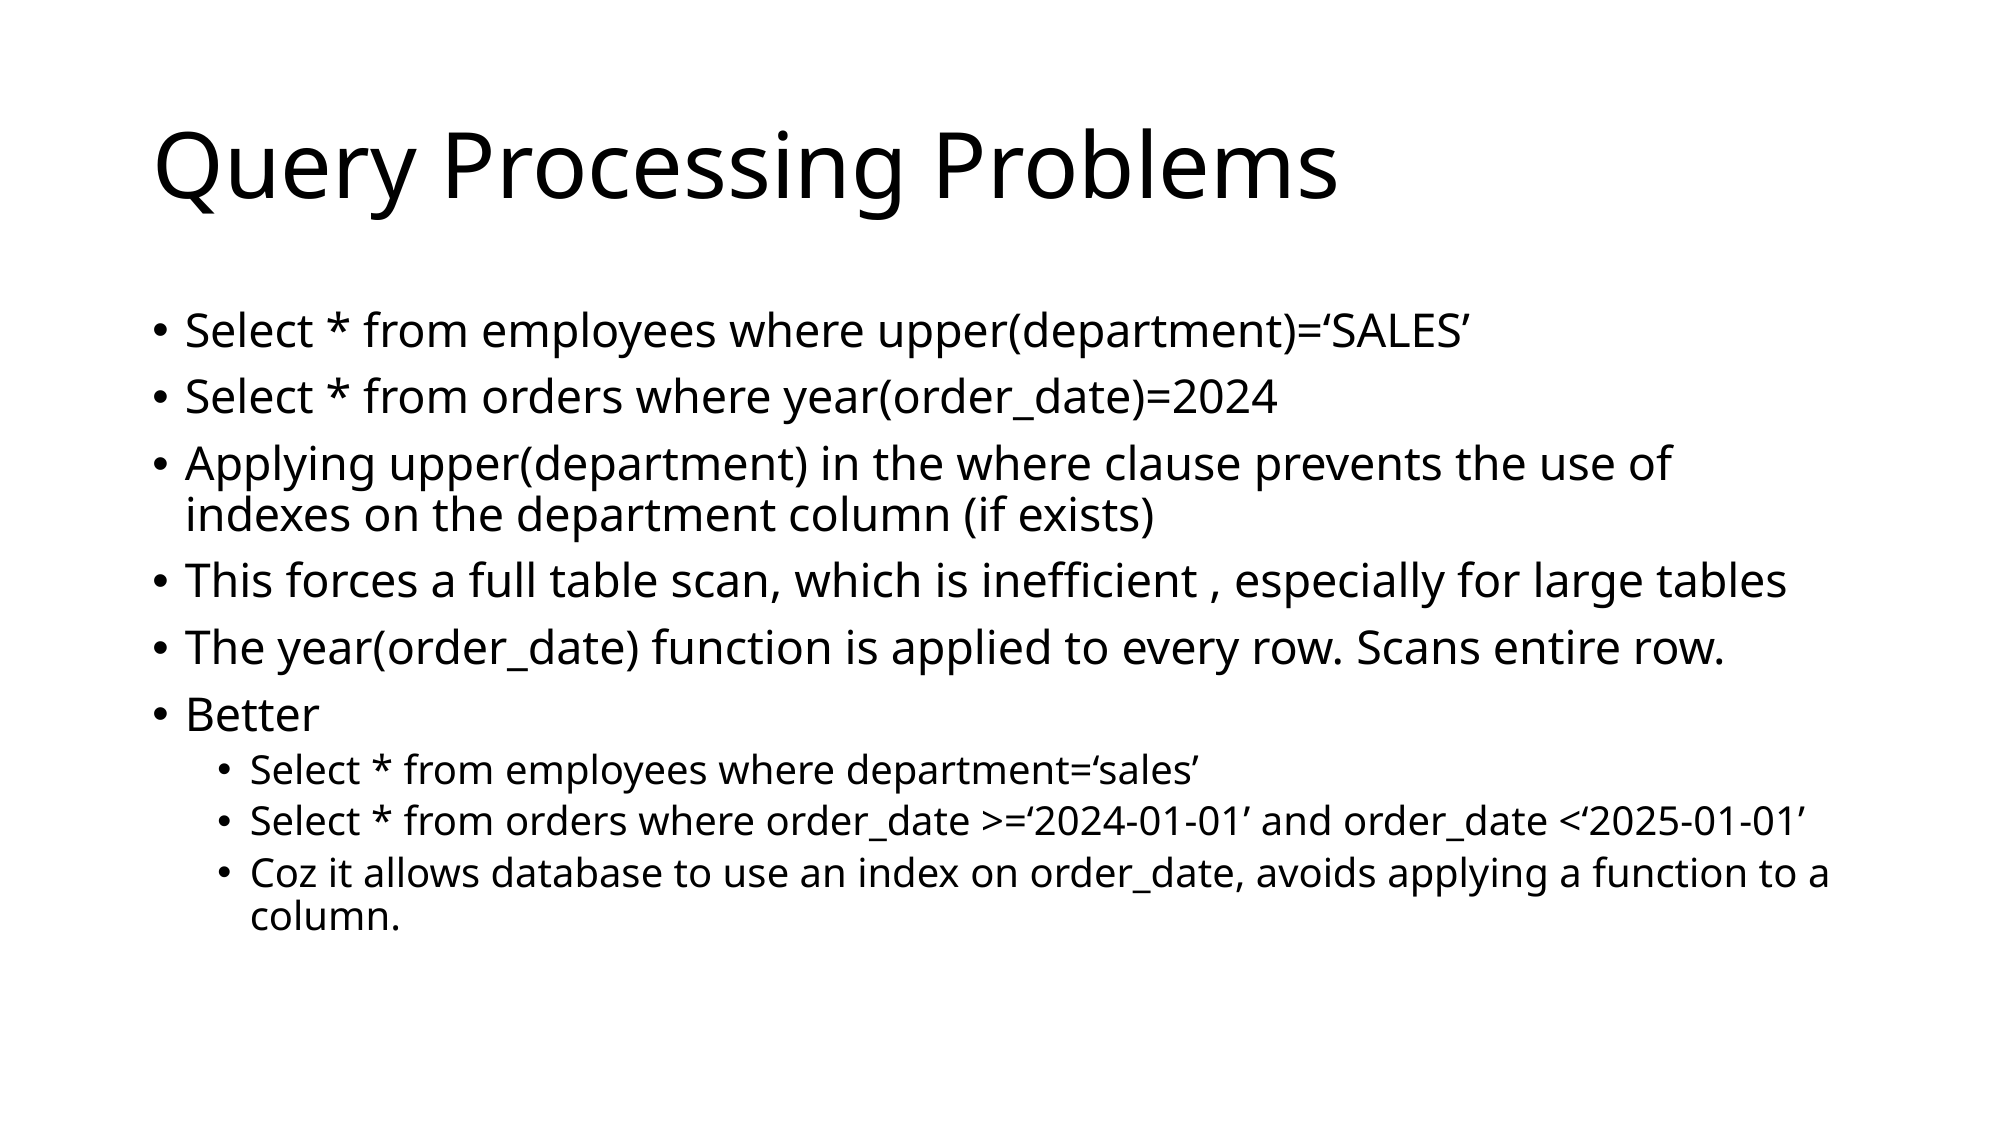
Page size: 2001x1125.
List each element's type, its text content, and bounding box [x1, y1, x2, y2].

list Select * from employees where upper(department)=‘SALES’ Select * from orders where year(order_date)=2024 Applying upper(department) in the where clause prevents the use of indexes on the department column (if exists) This forces a full table scan, which is inefficient , especially for large tables The year(order_date) function is applied to every row. Scans entire row. Better Select * from employees where department=‘sales’ Select * from orders where order_date >=‘2024-01-01’ and order_date <‘2025-01-01’ Coz it allows database to use an index on order_date, avoids applying a function to a column. [137, 299, 1863, 1014]
title Query Processing Problems [137, 59, 1863, 278]
